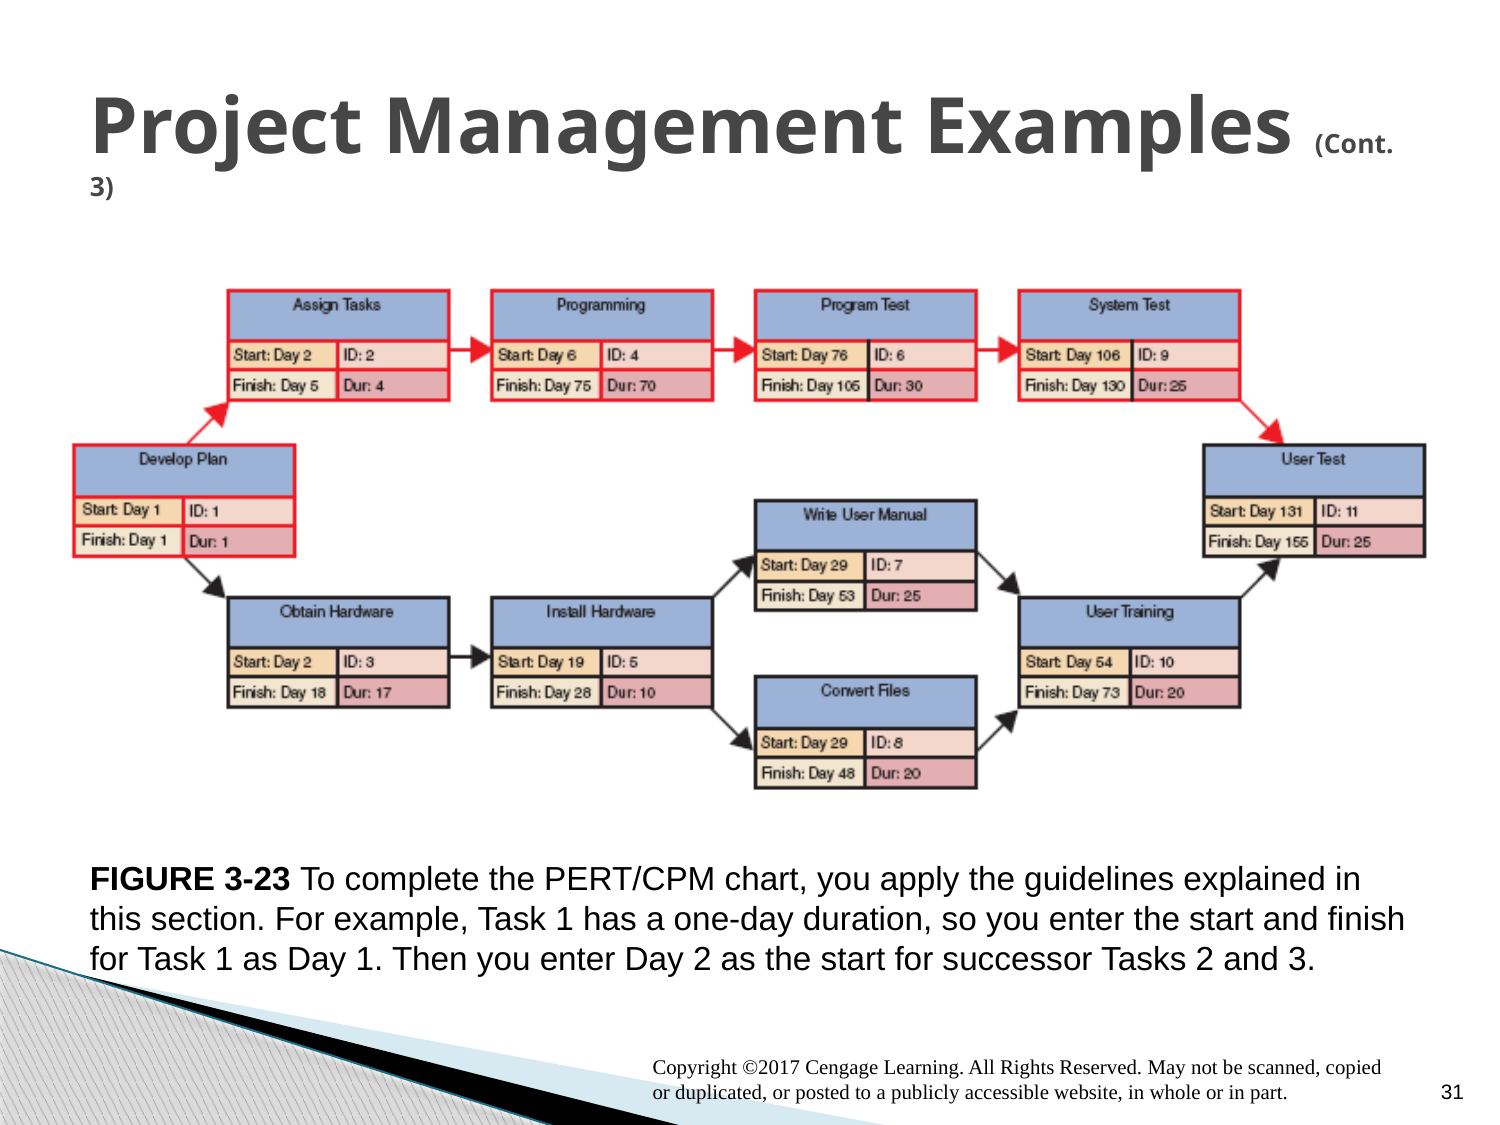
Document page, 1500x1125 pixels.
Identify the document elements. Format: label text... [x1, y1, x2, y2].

title Project Management Examples (Cont. 3) [75, 45, 1425, 233]
slide_number 31 [1419, 1051, 1479, 1112]
text_box FIGURE 3-23 To complete the PERT/CPM chart, you apply the guidelines explained in this section. For example, Task 1 has a one-day duration, so you enter the start and finish for Task 1 as Day 1. Then you enter Day 2 as the start for successor Tasks 2 and 3. [74, 849, 1425, 985]
picture [26, 256, 1451, 799]
footer Copyright ©2017 Cengage Learning. All Rights Reserved. May not be scanned, copied or duplicated, or posted to a publicly accessible website, in whole or in part. [637, 1051, 1419, 1112]
